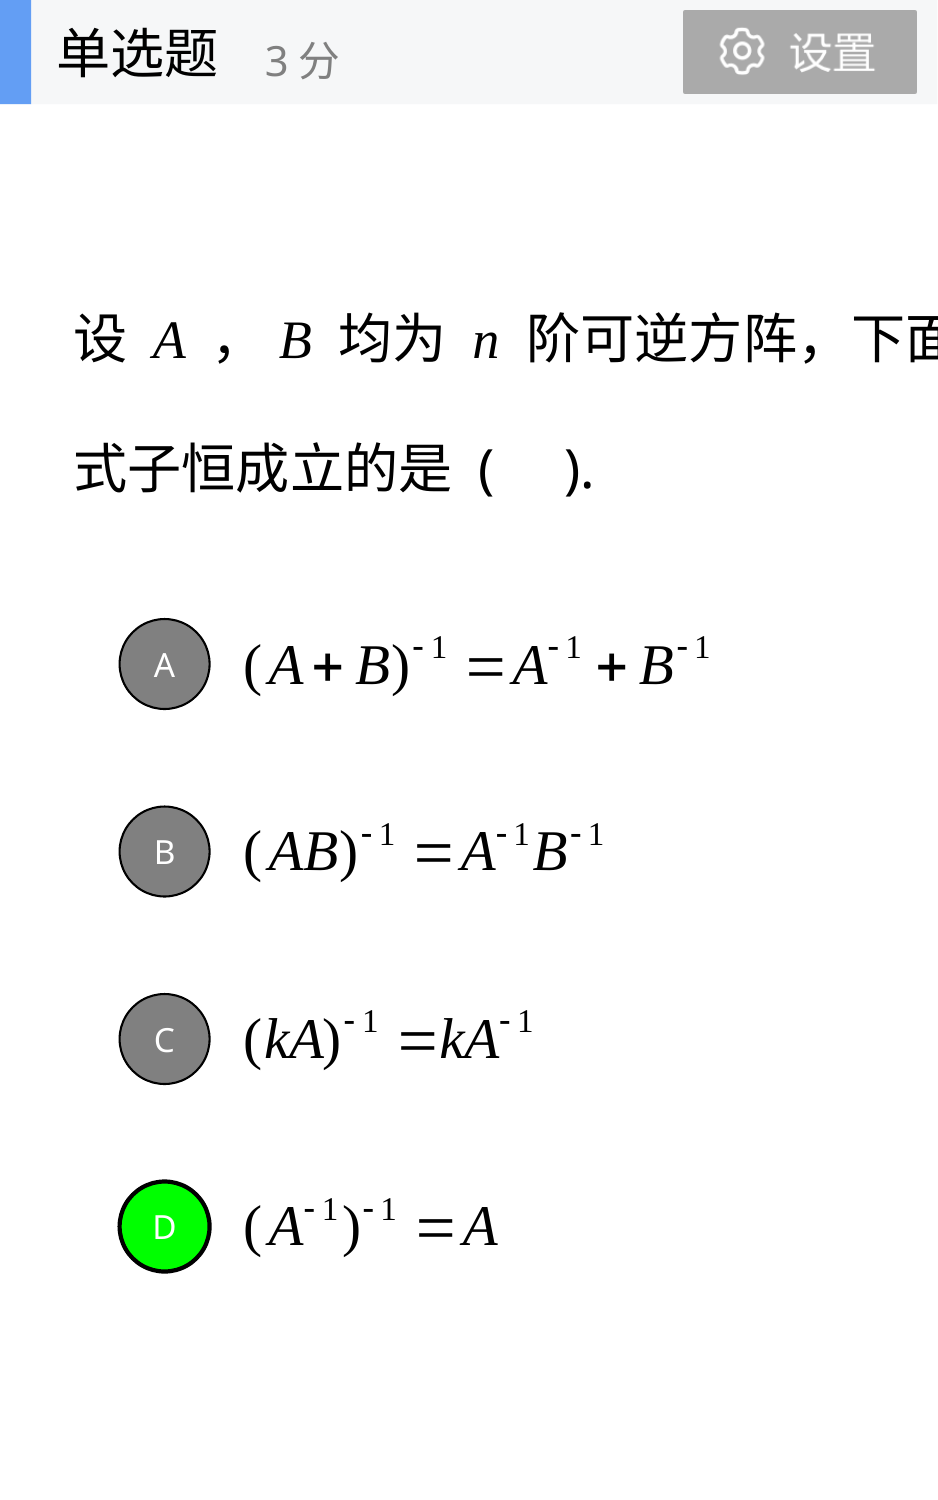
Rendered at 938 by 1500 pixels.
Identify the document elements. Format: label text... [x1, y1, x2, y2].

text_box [0, 0, 938, 105]
text_box C [118, 992, 211, 1086]
picture [683, 10, 917, 94]
picture [235, 995, 541, 1083]
text_box D [118, 1180, 211, 1273]
picture [235, 808, 612, 895]
picture [235, 621, 722, 709]
text_box 设 A ，B 均为 n 阶可逆方阵，下面 式子恒成立的是 ( ). [58, 226, 938, 578]
picture [235, 1183, 507, 1270]
text_box B [118, 805, 211, 898]
text_box A [118, 617, 211, 711]
